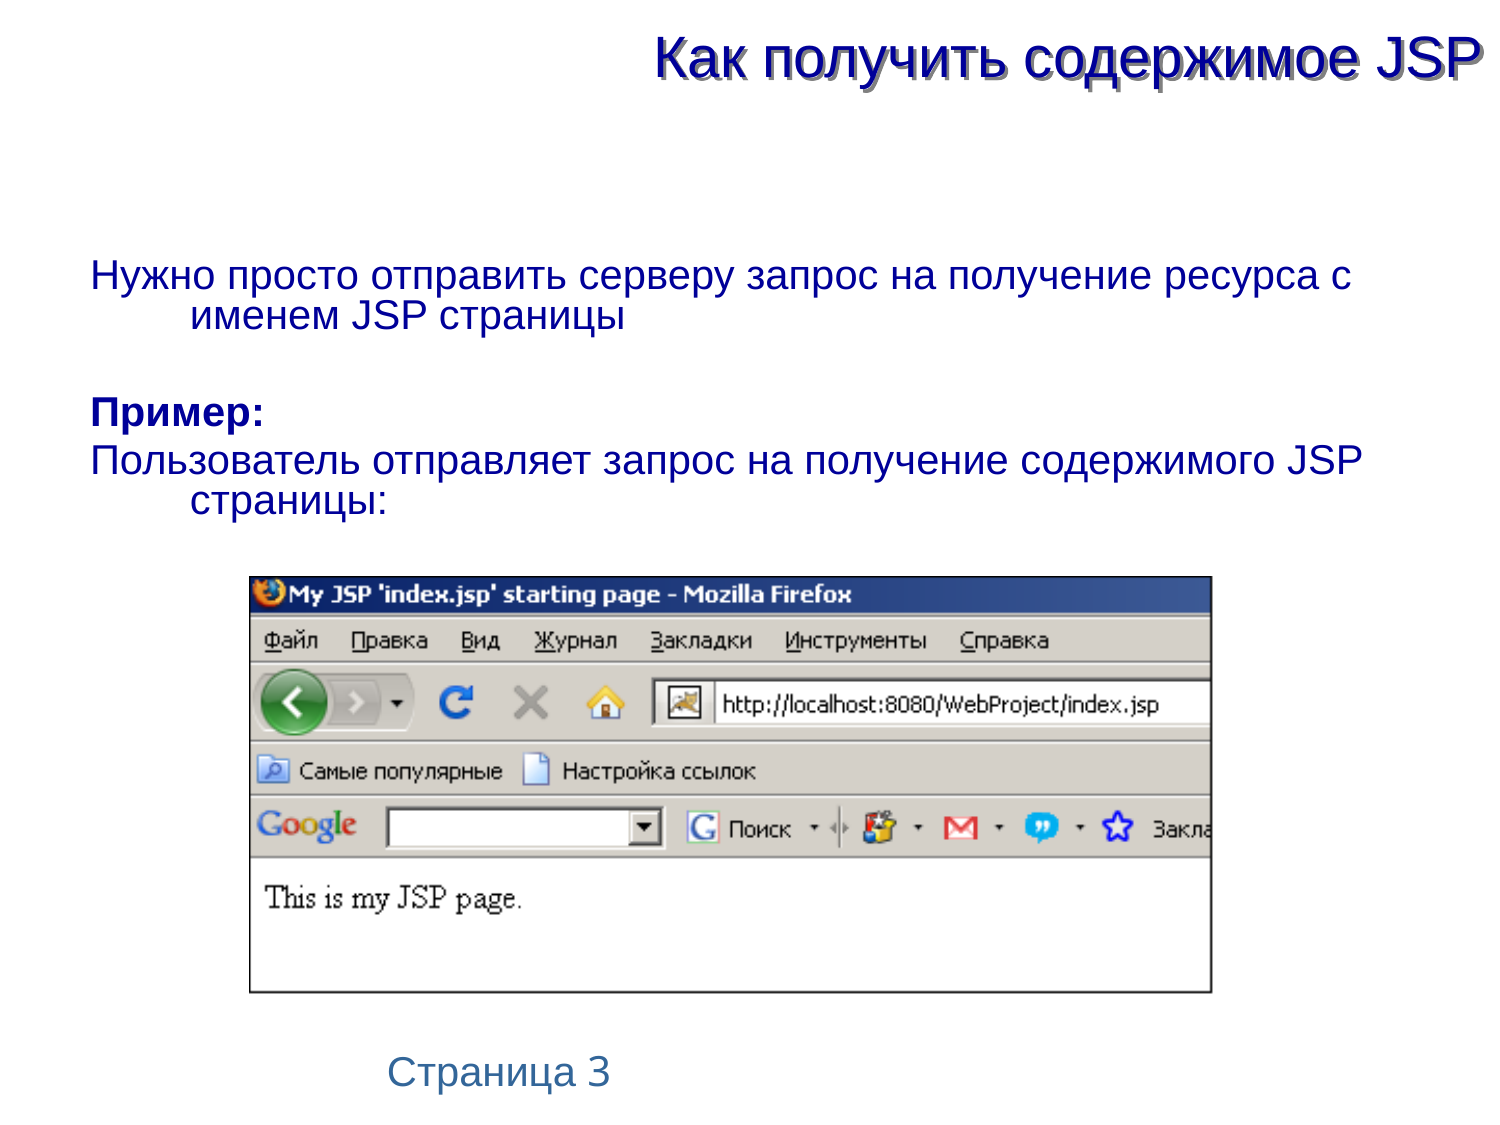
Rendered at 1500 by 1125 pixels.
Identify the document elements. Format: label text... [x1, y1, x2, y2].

title Как получить содержимое JSP [0, 10, 1499, 99]
picture [249, 576, 1219, 1001]
list Нужно просто отправить серверу запрос на получение ресурса с именем JSP страницы Пример: Пользователь отправляет запрос на получение содержимого JSP страницы: [75, 249, 1438, 550]
slide_number Страница 3 [371, 1034, 735, 1110]
